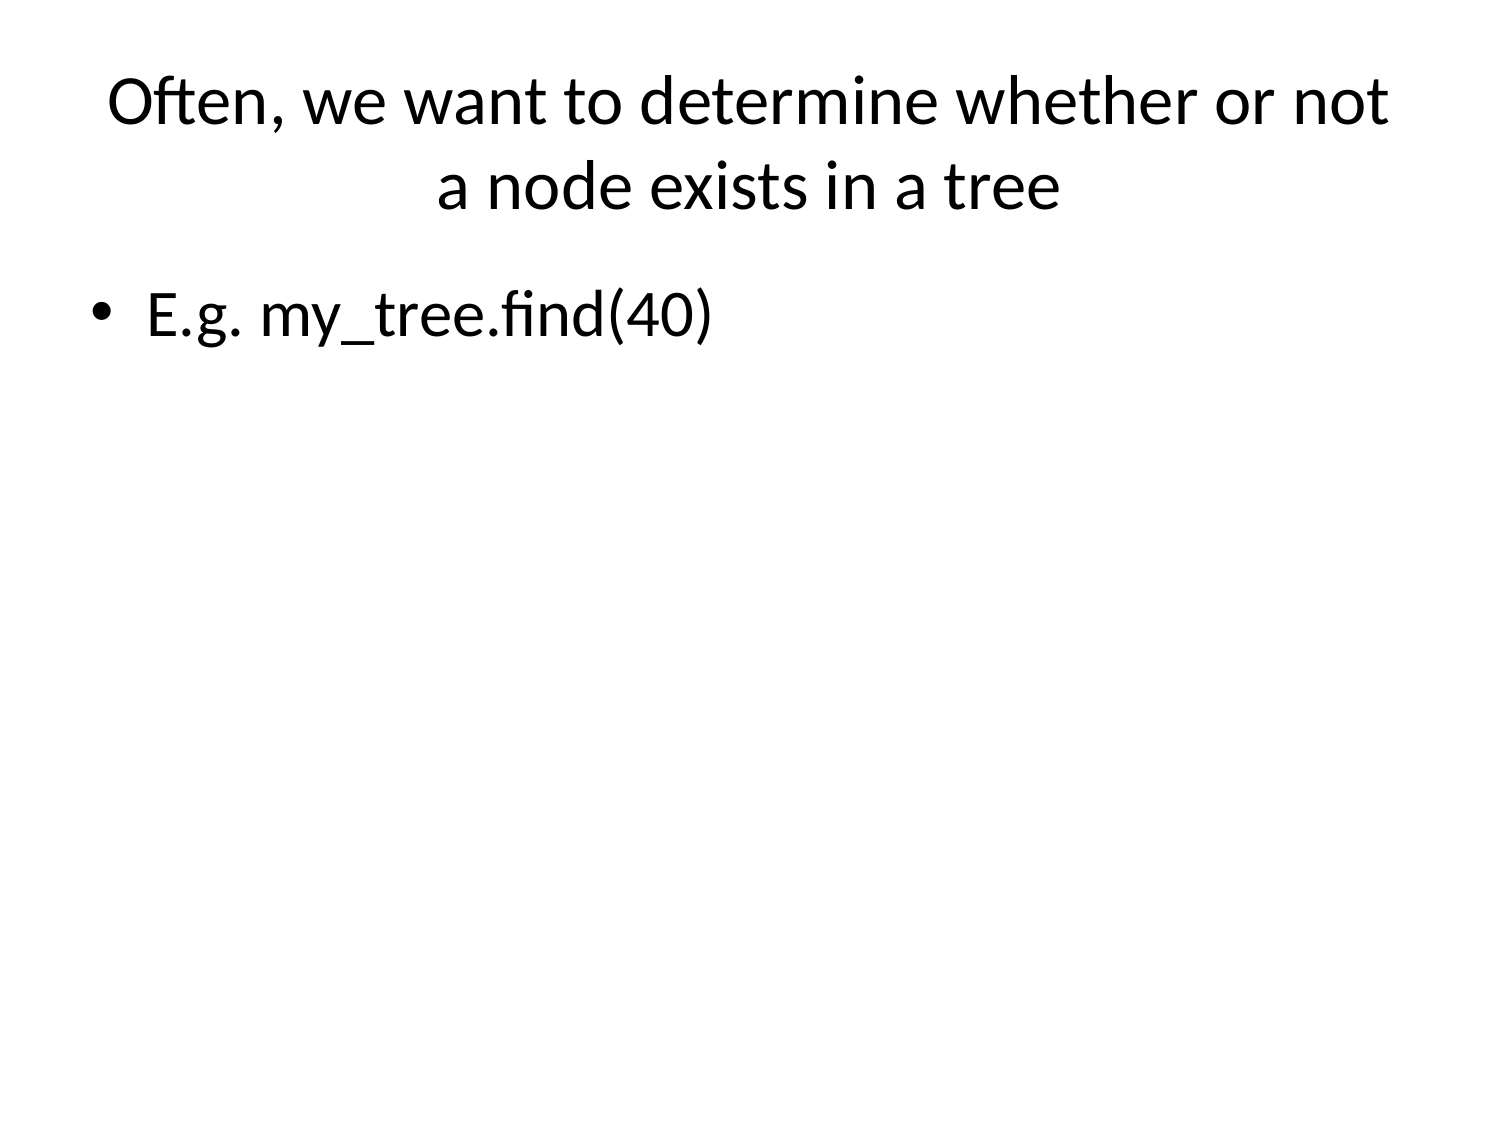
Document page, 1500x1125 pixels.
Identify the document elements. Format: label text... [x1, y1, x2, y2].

title Often, we want to determine whether or not a node exists in a tree [75, 45, 1425, 233]
list E.g. my_tree.find(40) [75, 262, 1425, 1005]
